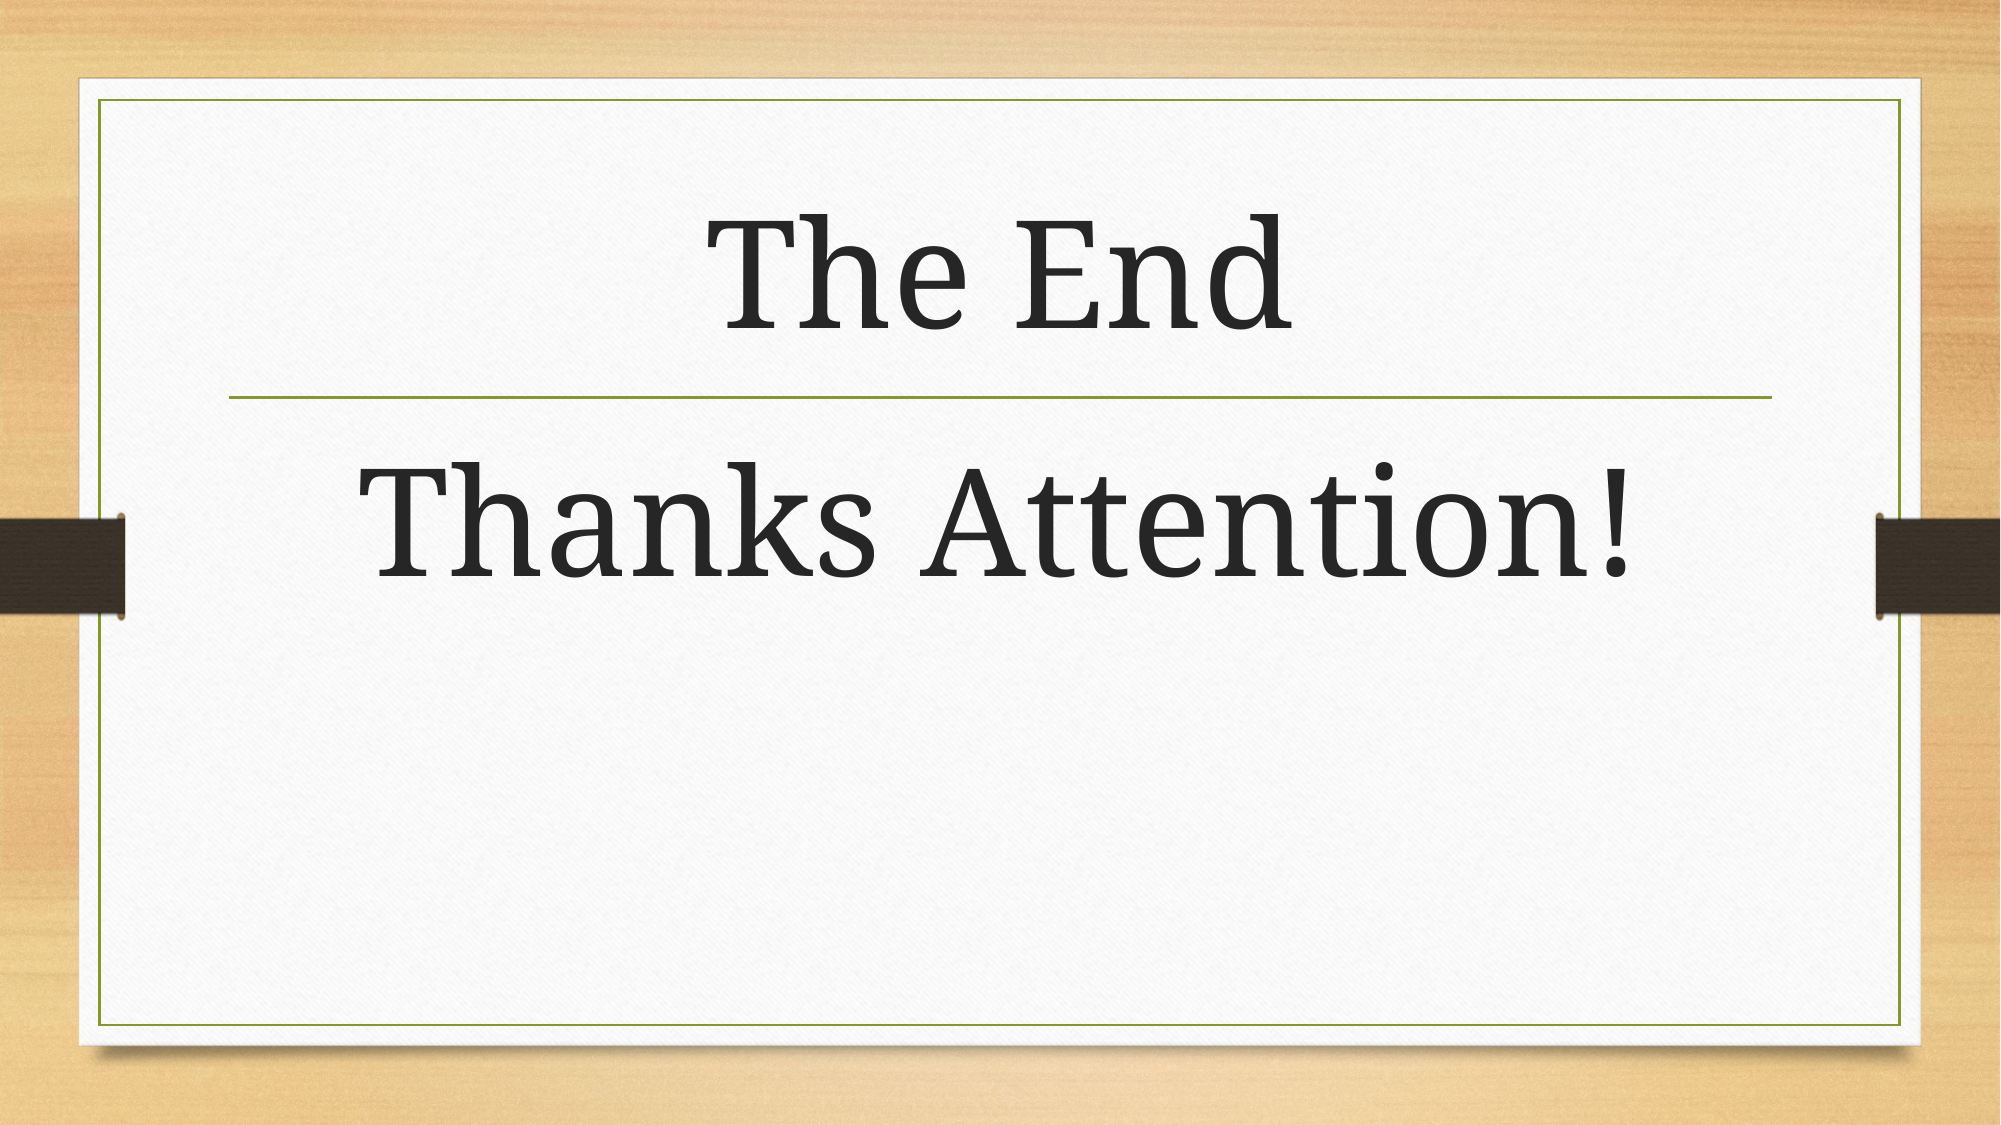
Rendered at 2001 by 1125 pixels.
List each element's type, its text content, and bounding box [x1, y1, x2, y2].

title The End [212, 161, 1788, 375]
list Thanks Attention! [212, 419, 1788, 964]
picture [0, 0, 2001, 1125]
